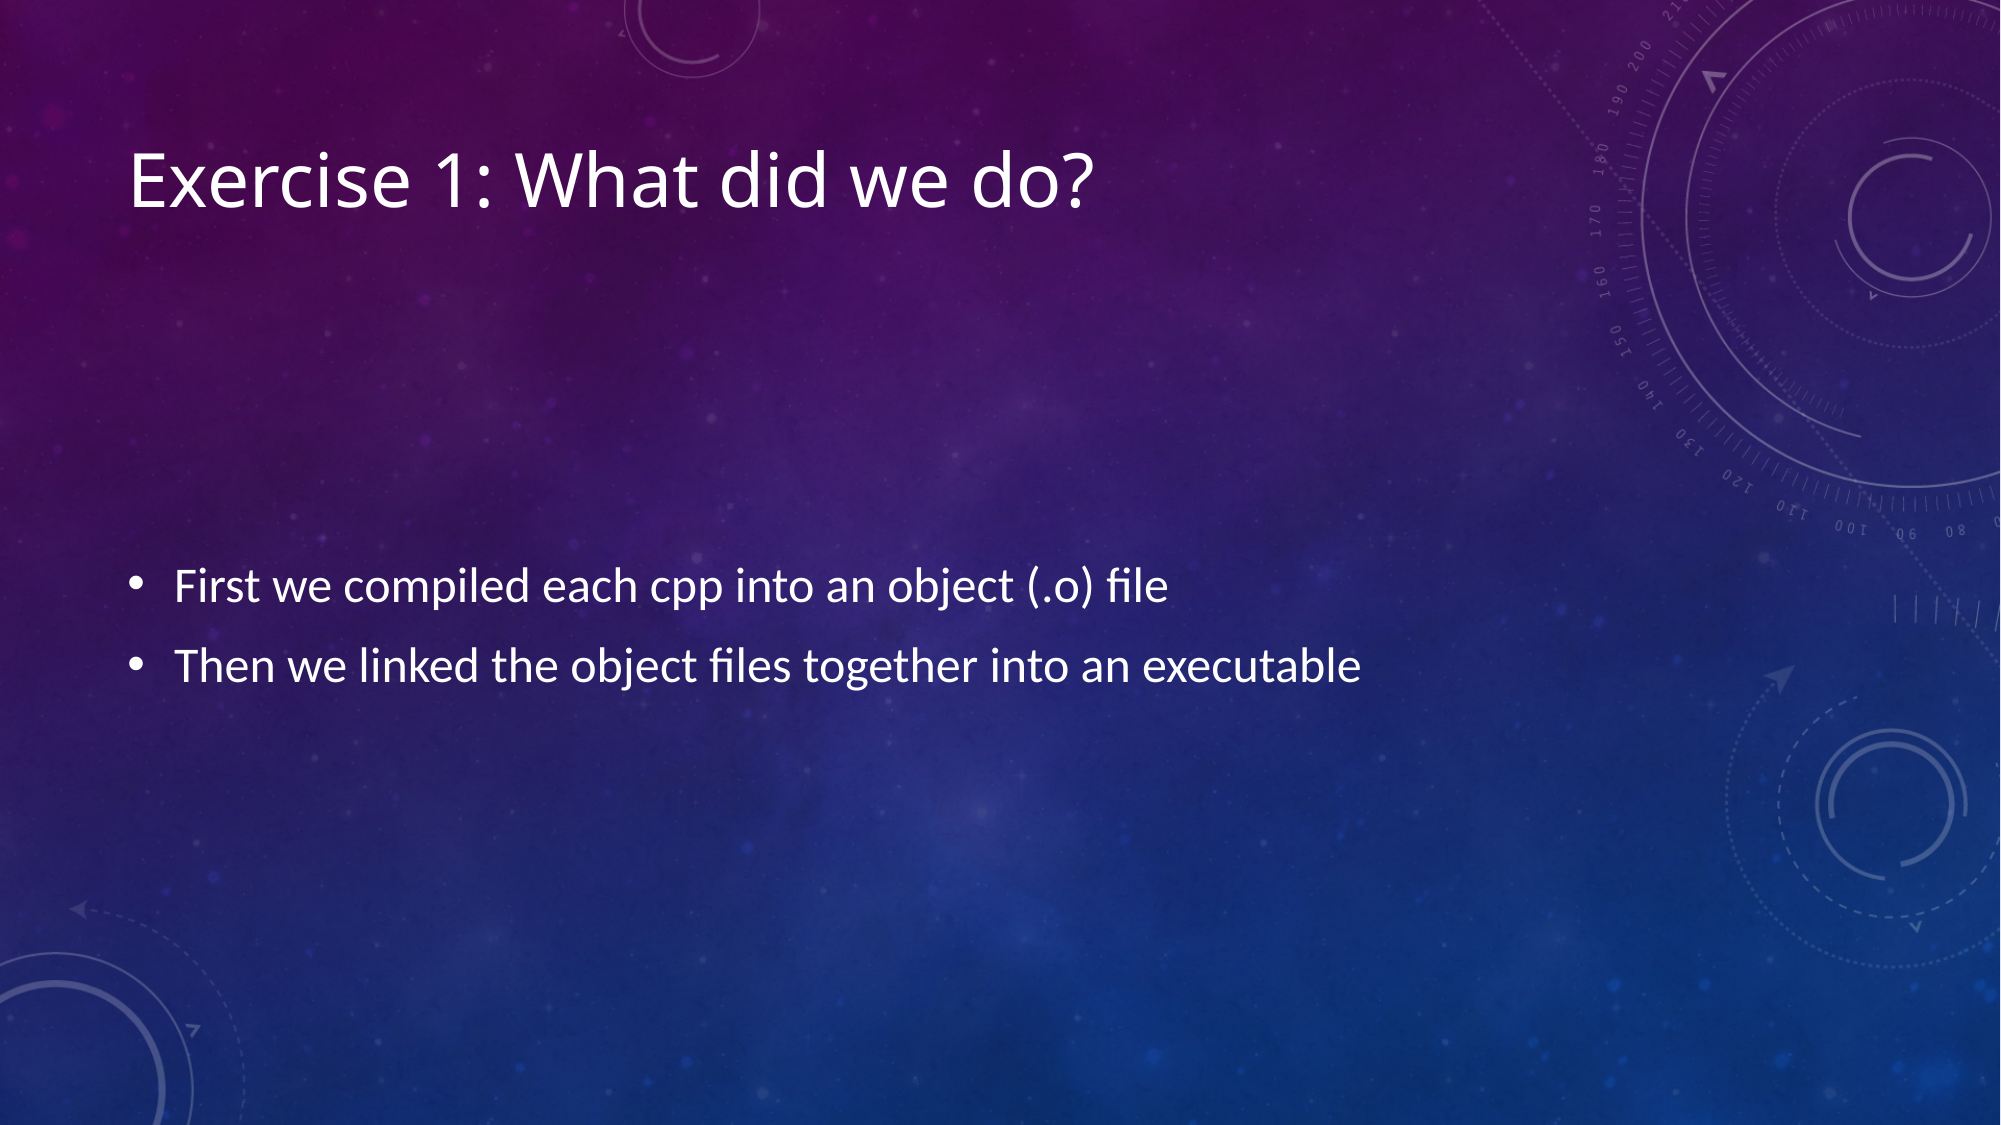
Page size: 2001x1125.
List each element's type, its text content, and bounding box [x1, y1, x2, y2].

picture [0, 0, 2001, 1125]
title Exercise 1: What did we do? [112, 99, 1775, 255]
list First we compiled each cpp into an object (.o) file Then we linked the object files together into an executable [112, 295, 1775, 950]
